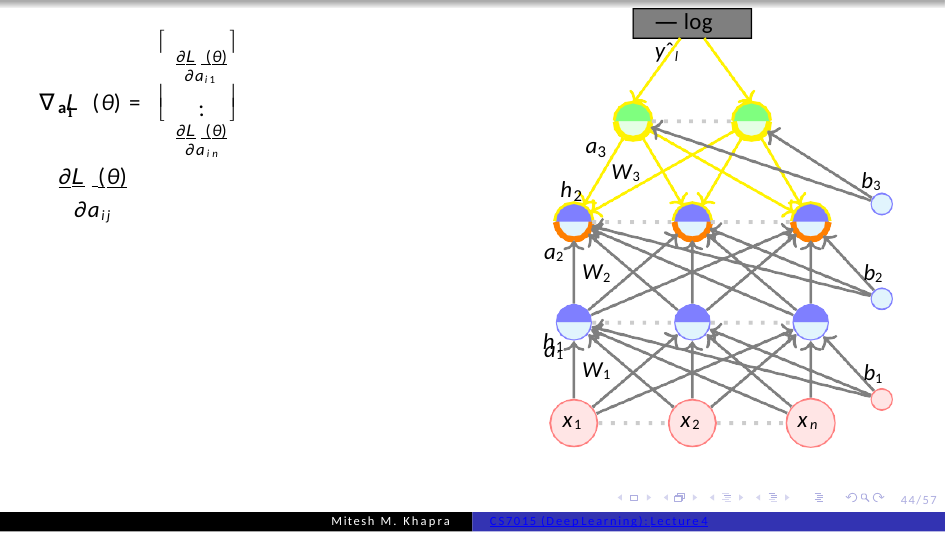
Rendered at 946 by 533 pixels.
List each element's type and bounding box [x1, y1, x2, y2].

text_box [53, 156, 133, 224]
picture [0, 0, 945, 448]
text_box [898, 493, 941, 508]
text_box [536, 217, 549, 363]
text_box [648, 4, 735, 8]
text_box [0, 511, 946, 532]
text_box [37, 85, 155, 120]
text_box [156, 26, 247, 160]
